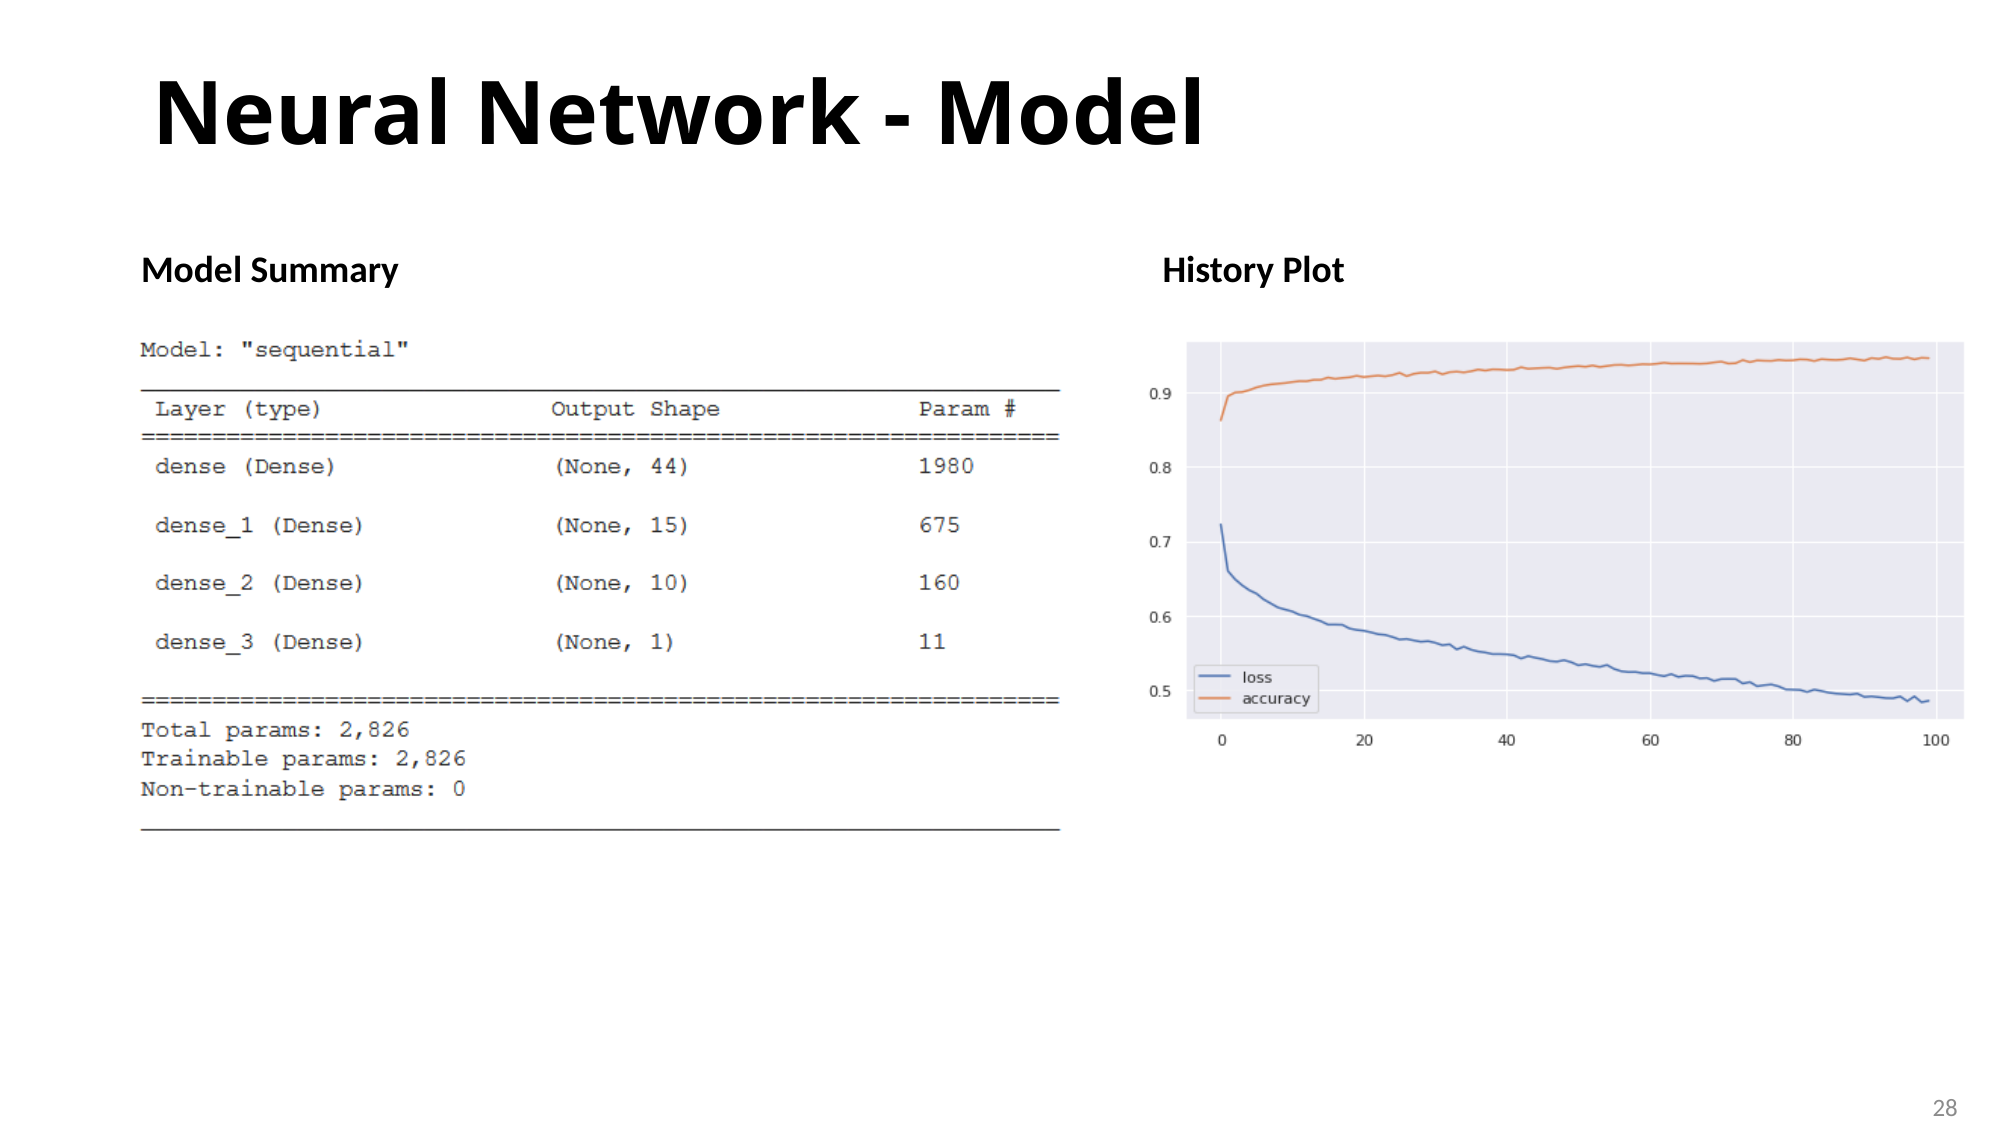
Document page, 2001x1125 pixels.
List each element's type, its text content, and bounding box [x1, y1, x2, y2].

title Neural Network - Model [137, 59, 1863, 278]
slide_number 28 [1523, 1076, 1974, 1125]
picture [126, 331, 1078, 846]
text_box Model Summary [126, 237, 956, 297]
text_box History Plot [1147, 237, 1924, 297]
picture [1138, 331, 1974, 757]
